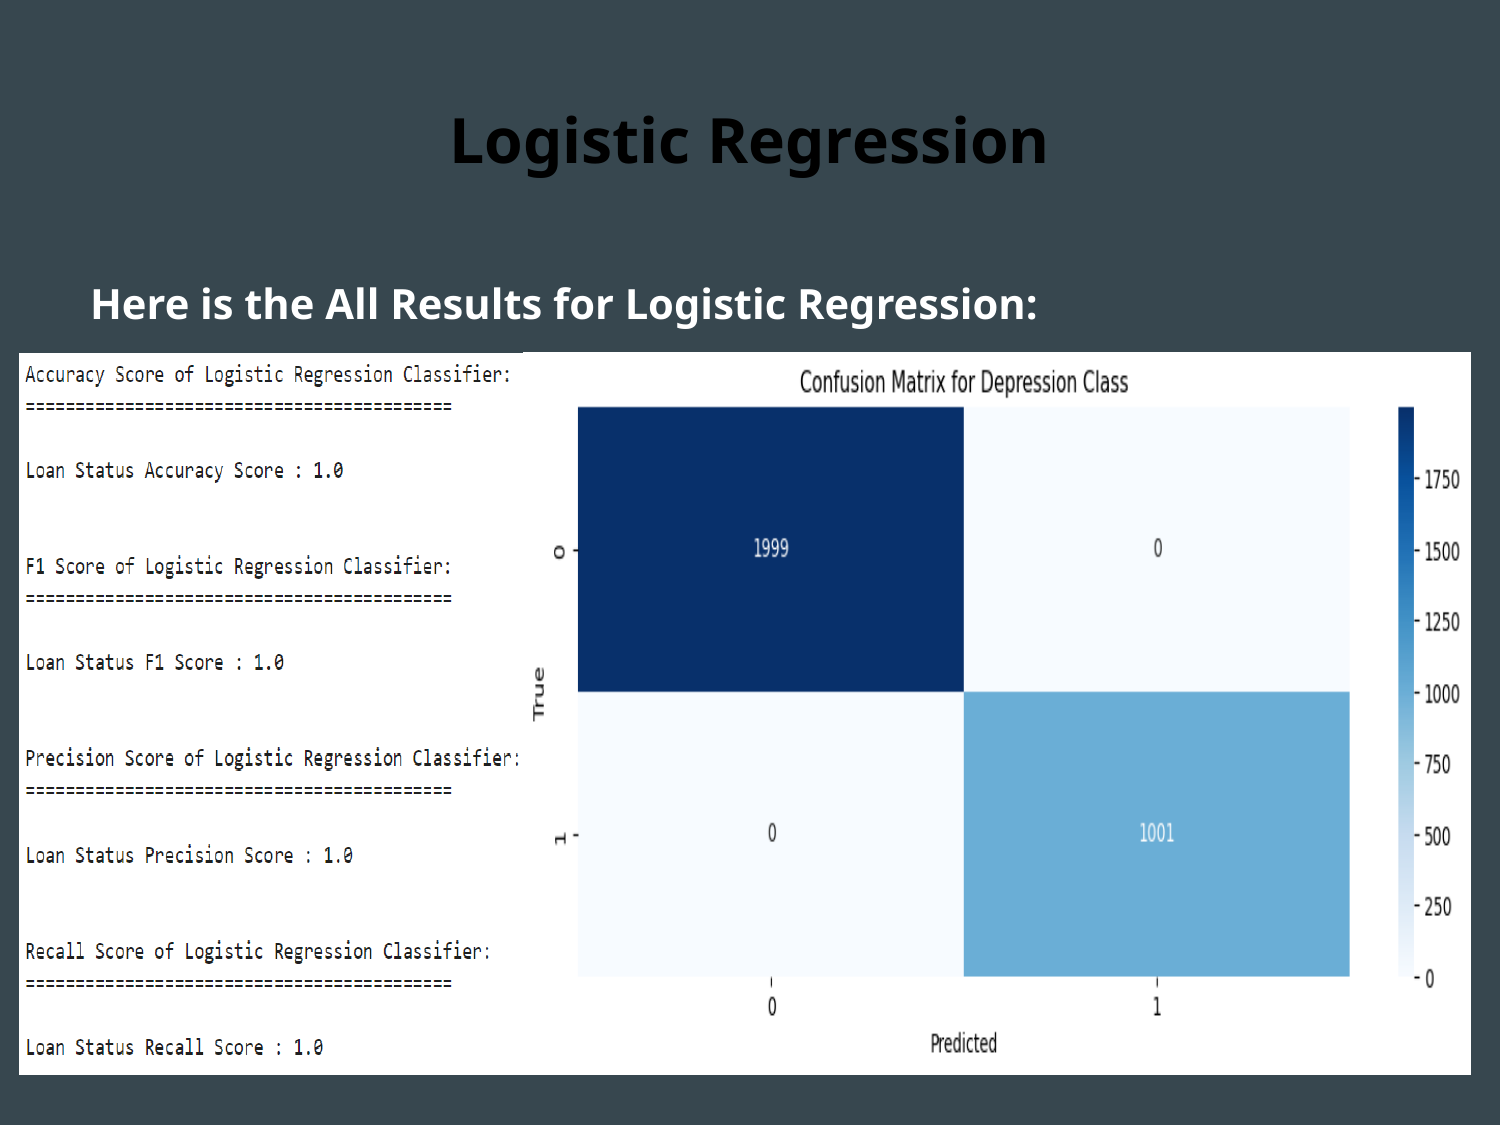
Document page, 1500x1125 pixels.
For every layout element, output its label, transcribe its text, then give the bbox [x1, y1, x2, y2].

title Logistic Regression [75, 45, 1425, 233]
picture [19, 352, 1471, 1076]
list Here is the All Results for Logistic Regression: [75, 262, 1425, 351]
